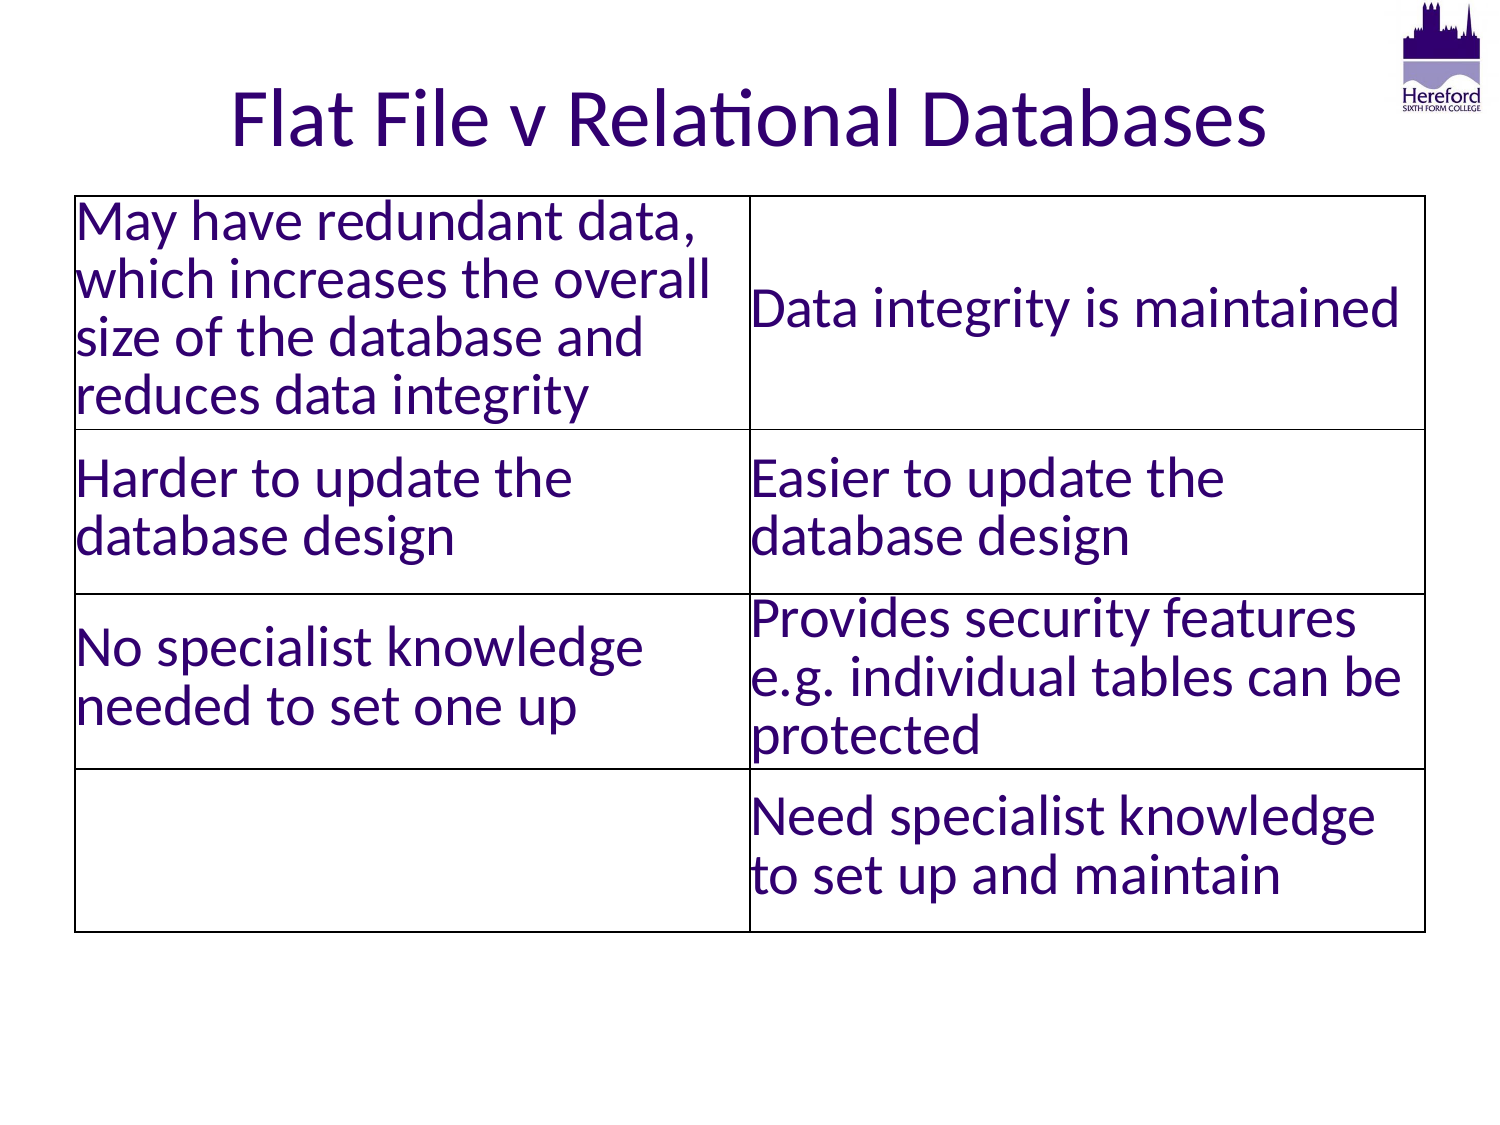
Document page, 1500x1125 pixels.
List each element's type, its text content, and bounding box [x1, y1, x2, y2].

table_header Data integrity is maintained [751, 197, 1424, 429]
table_header May have redundant data, which increases the overall size of the database and reduces data integrity [76, 197, 749, 429]
table_cell No specialist knowledge needed to set one up [76, 595, 749, 768]
table_cell [76, 770, 749, 931]
title Flat File v Relational Databases [75, 45, 1425, 182]
table_cell Provides security features e.g. individual tables can be protected [751, 595, 1424, 768]
table_cell Harder to update the database design [76, 430, 749, 593]
table_cell Easier to update the database design [751, 430, 1424, 593]
table_cell Need specialist knowledge to set up and maintain [751, 770, 1424, 931]
picture [1384, 0, 1499, 114]
